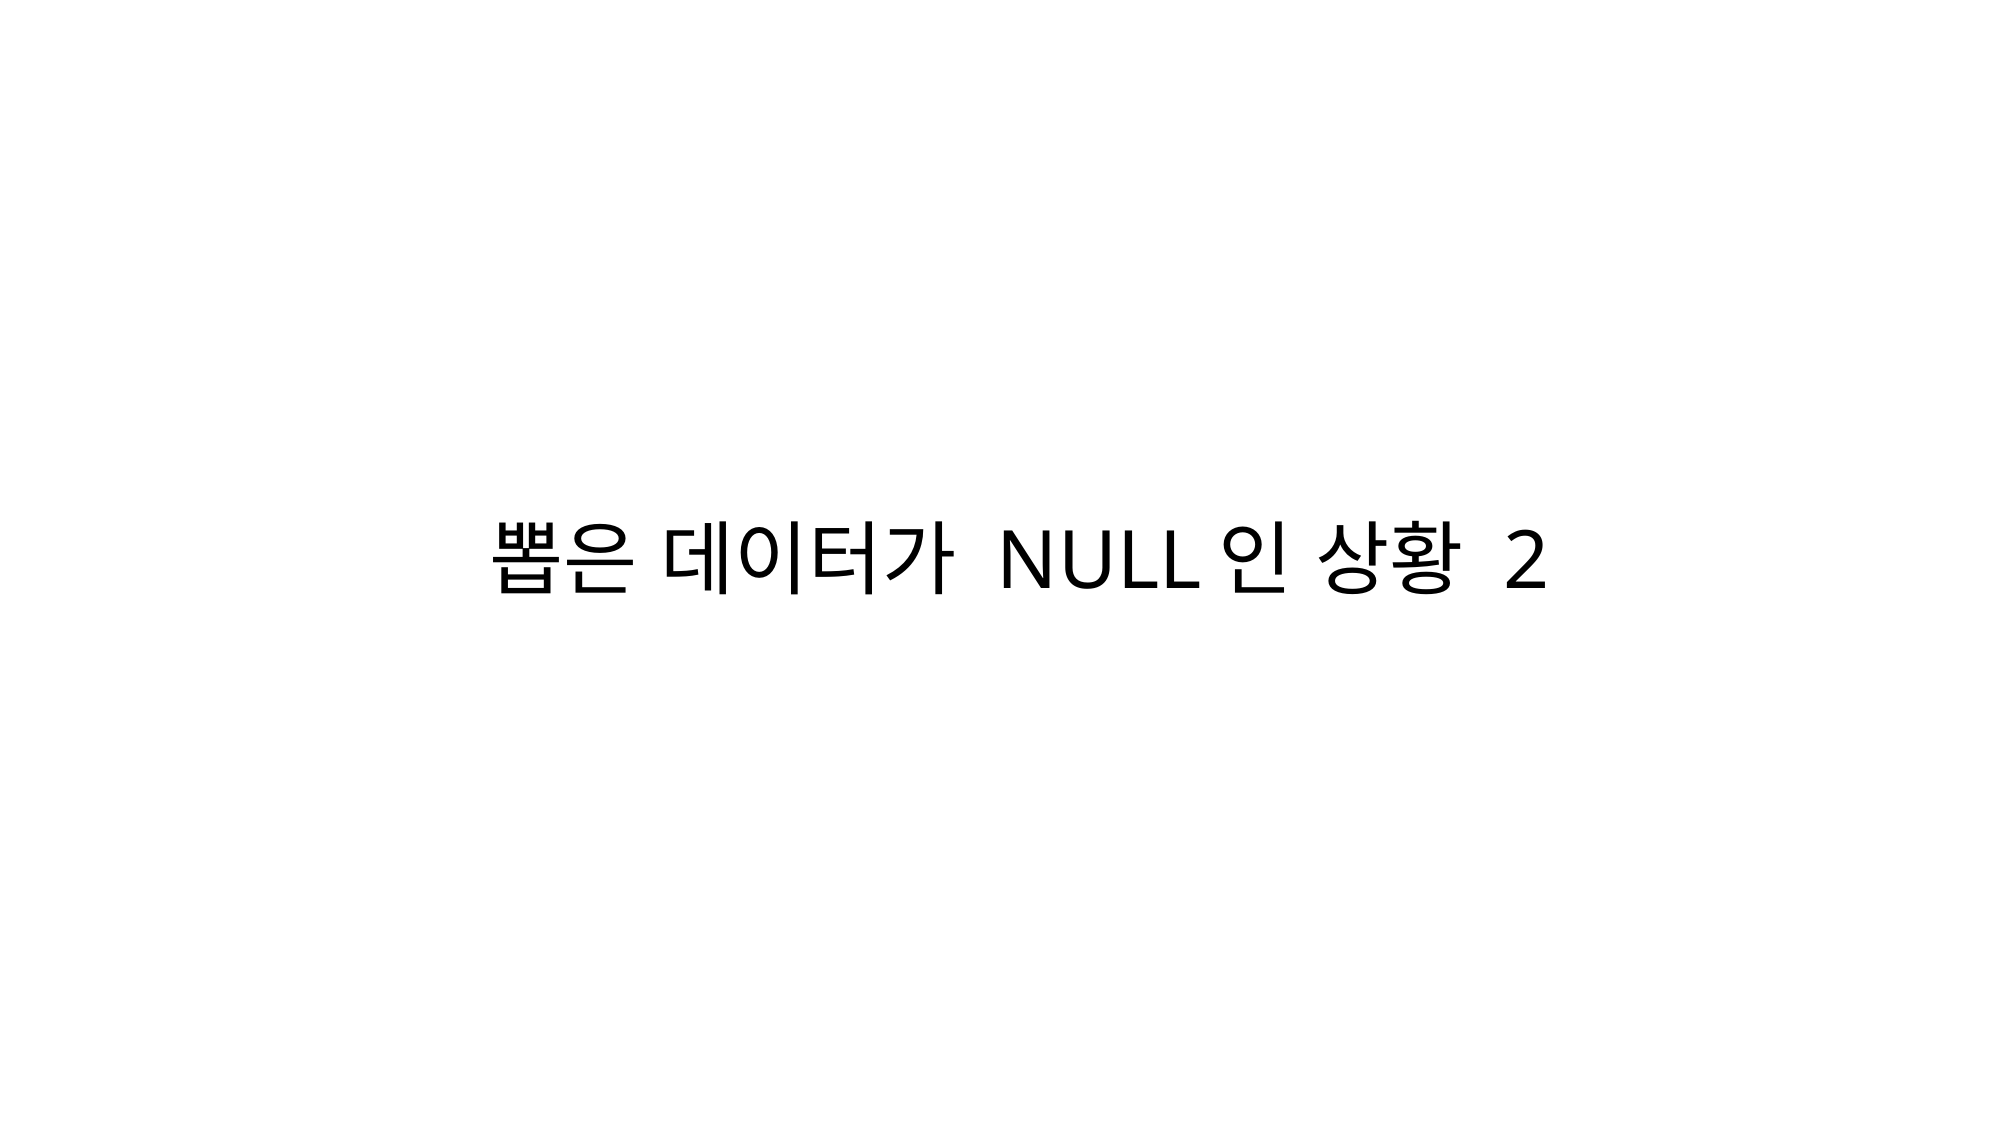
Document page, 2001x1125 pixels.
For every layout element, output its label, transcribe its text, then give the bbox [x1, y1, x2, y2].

text_box 뽑은 데이터가 NULL인 상황 2 [431, 477, 1608, 648]
